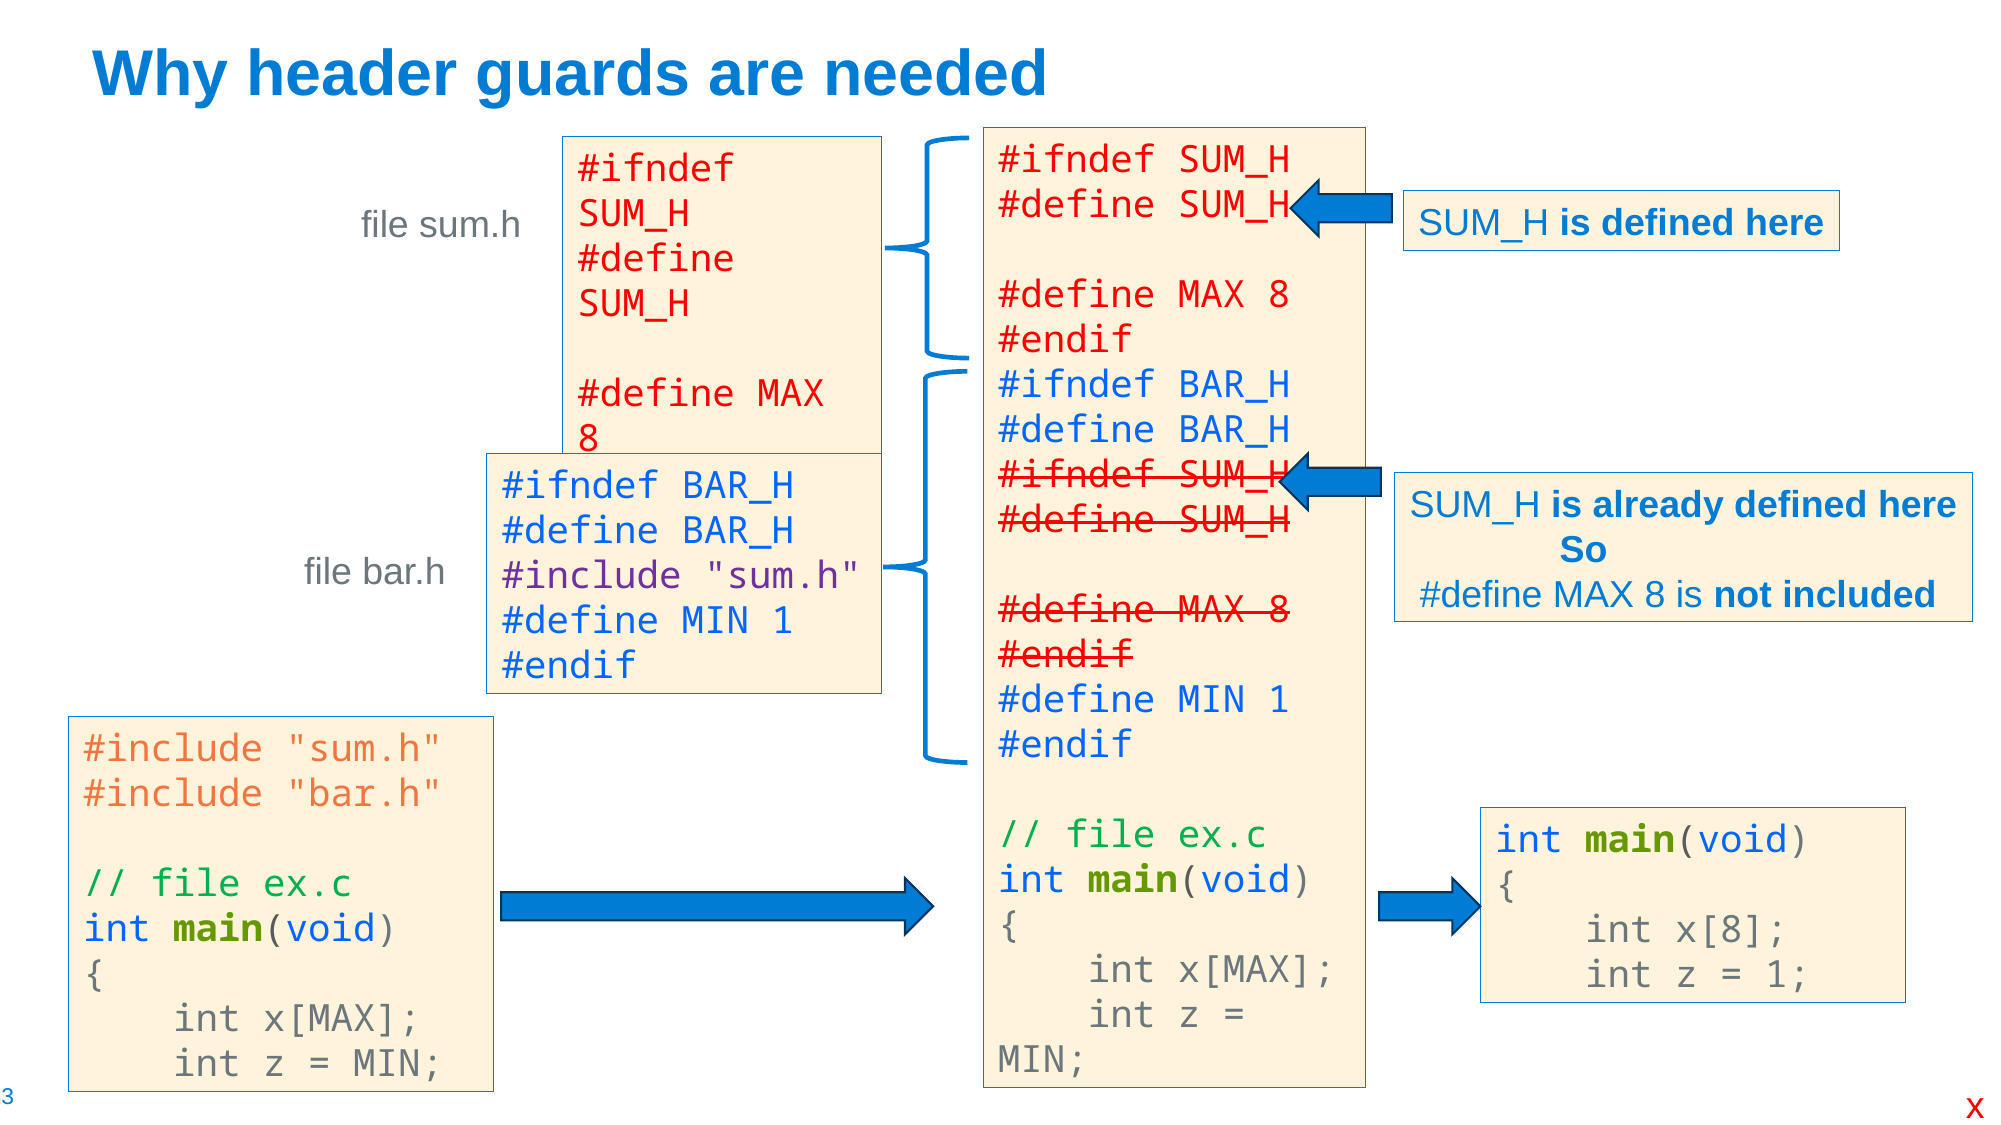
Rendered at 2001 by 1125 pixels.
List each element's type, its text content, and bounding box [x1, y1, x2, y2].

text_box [288, 127, 1366, 1052]
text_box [1279, 453, 1976, 624]
title Why header guards are needed [77, 0, 1803, 118]
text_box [1379, 807, 1906, 1005]
text_box #include "sum.h" #include "bar.h" // file ex.c int main(void) { int x[MAX]; int z = MIN; [68, 716, 494, 1092]
text_box x [1951, 1073, 2000, 1125]
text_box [1290, 180, 1842, 252]
